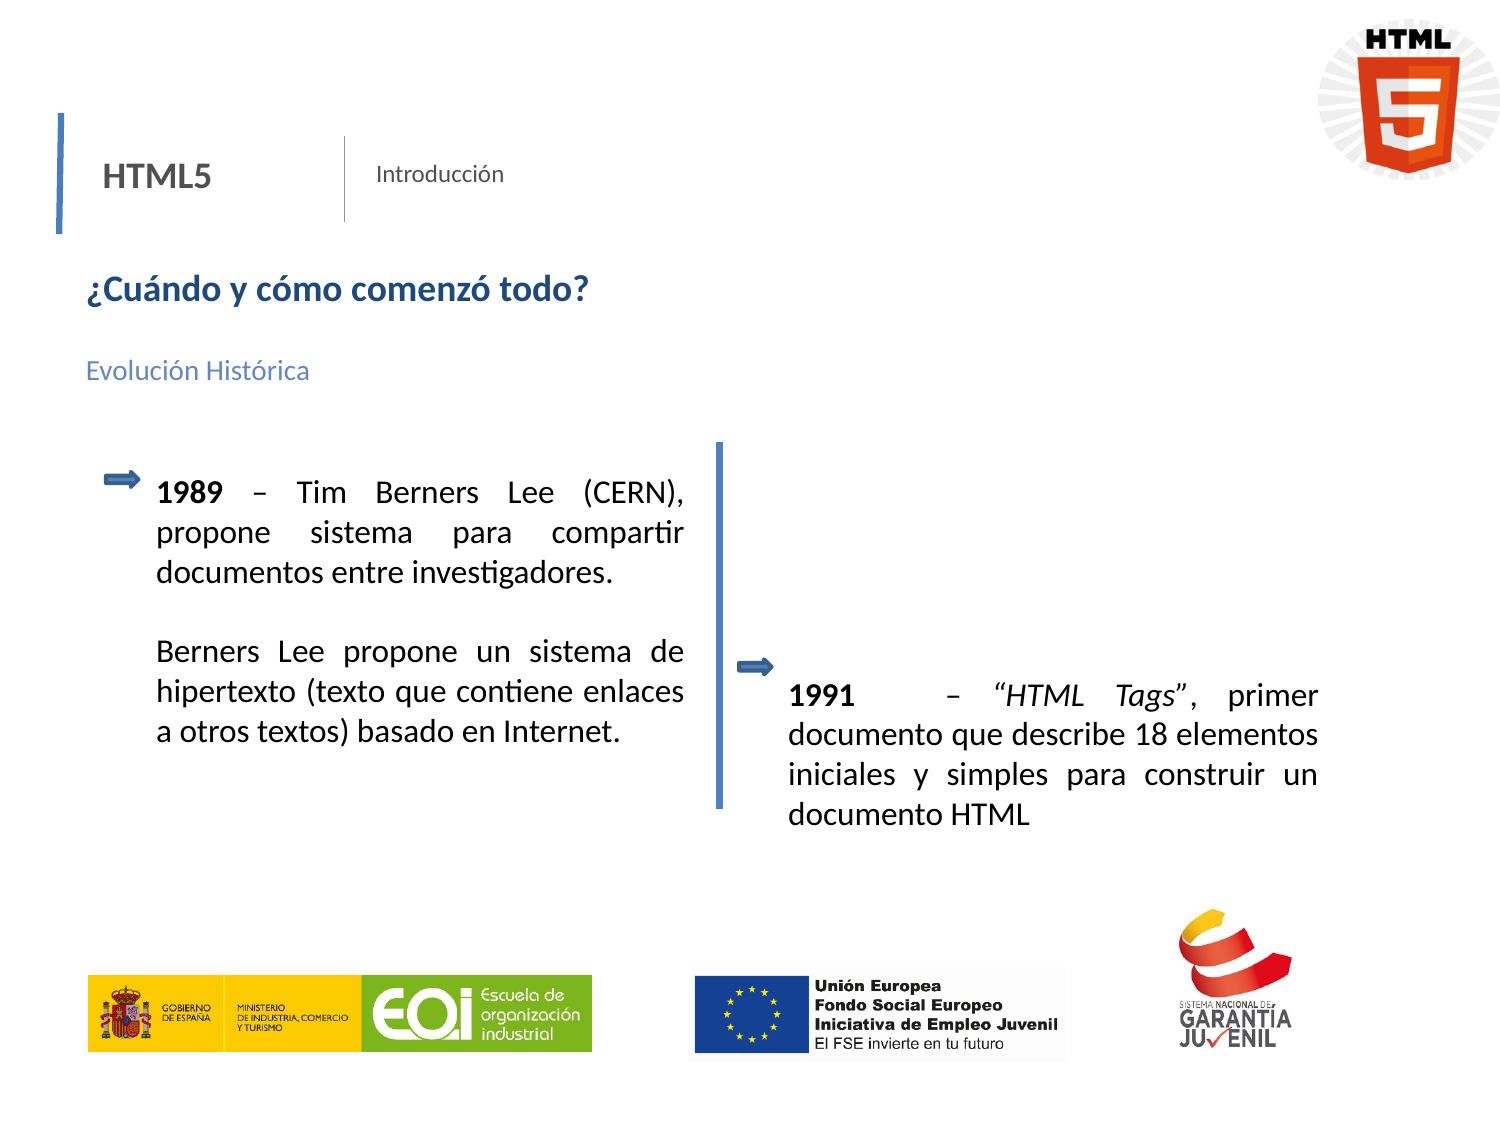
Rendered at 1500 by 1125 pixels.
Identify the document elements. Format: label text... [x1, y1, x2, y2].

picture [1318, 19, 1500, 180]
list Evolución Histórica [71, 343, 1437, 417]
picture [88, 975, 592, 1052]
picture [688, 966, 1067, 1062]
list Introducción [361, 149, 1079, 208]
list ¿Cuándo y cómo comenzó todo? [71, 256, 1437, 318]
list HTML5 [87, 143, 329, 214]
picture [1163, 904, 1307, 1048]
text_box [105, 442, 1334, 809]
